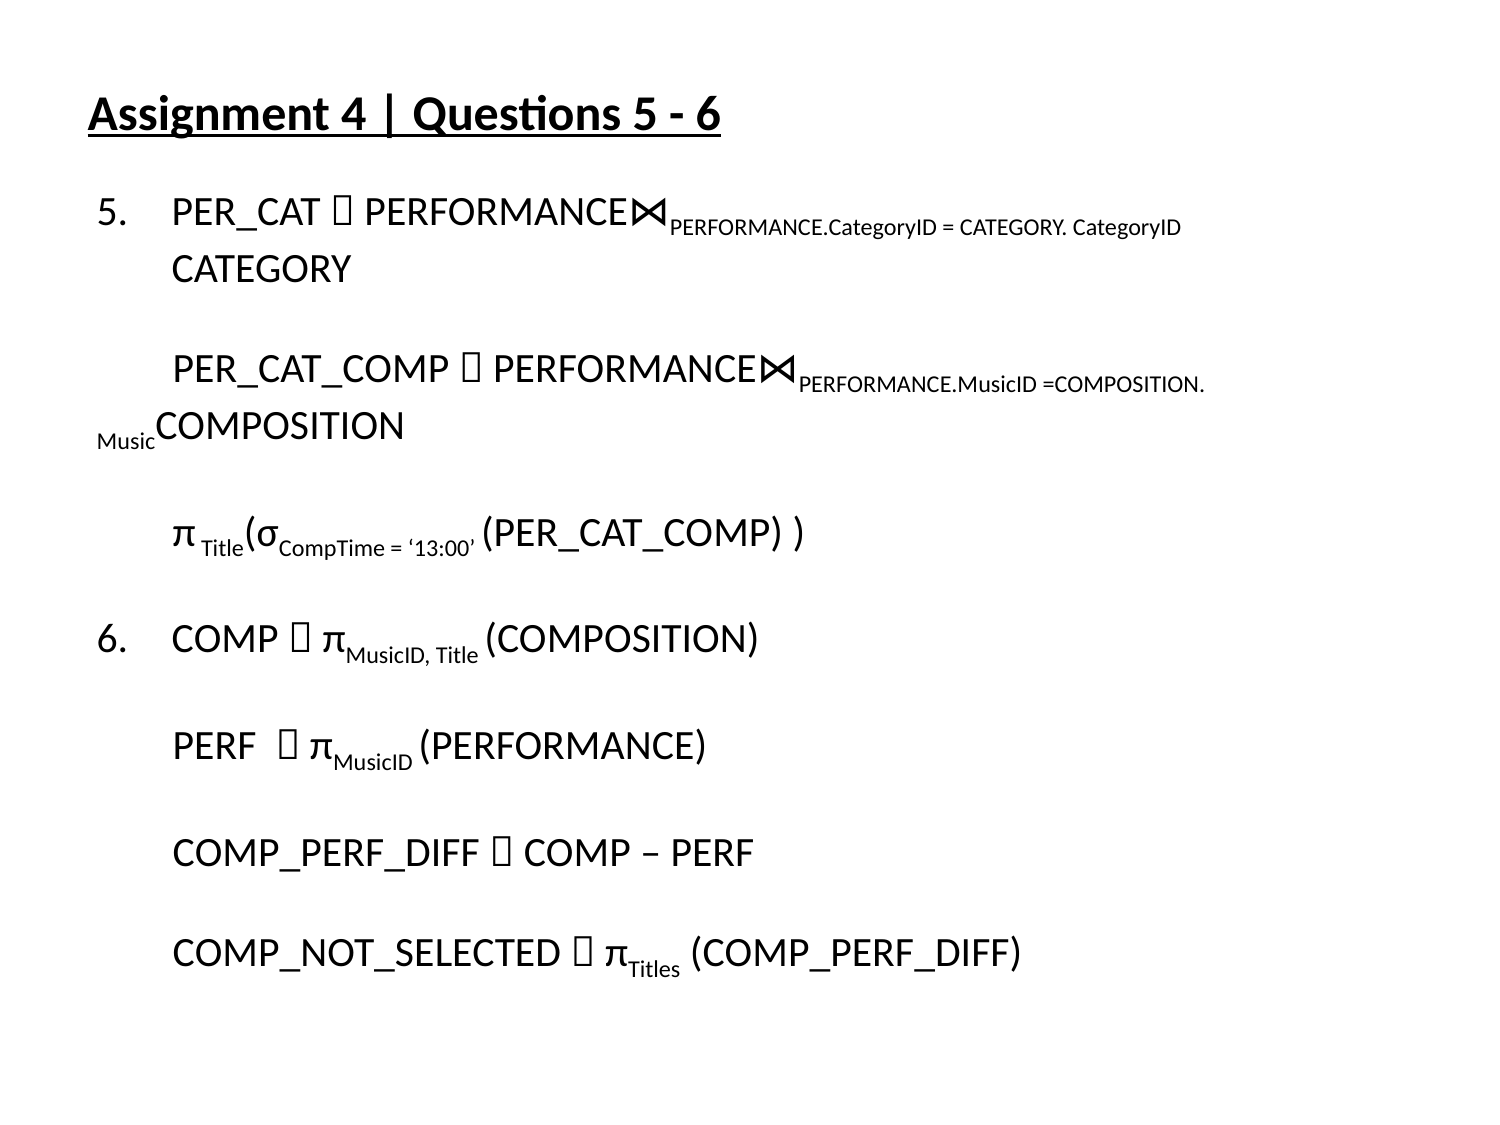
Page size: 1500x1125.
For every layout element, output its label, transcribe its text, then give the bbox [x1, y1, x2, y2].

text_box PER_CAT  PERFORMANCE⋈PERFORMANCE.CategoryID = CATEGORY. CategoryID CATEGORY PER_CAT_COMP  PERFORMANCE⋈PERFORMANCE.MusicID =COMPOSITION. MusicCOMPOSITION π Title(σCompTime = ‘13:00’ (PER_CAT_COMP) ) COMP  πMusicID, Title (COMPOSITION) PERF  πMusicID (PERFORMANCE) COMP_PERF_DIFF  COMP – PERF COMP_NOT_SELECTED  πTitles (COMP_PERF_DIFF) [81, 176, 1419, 990]
text_box Assignment 4 | Questions 5 - 6 [72, 73, 1427, 149]
